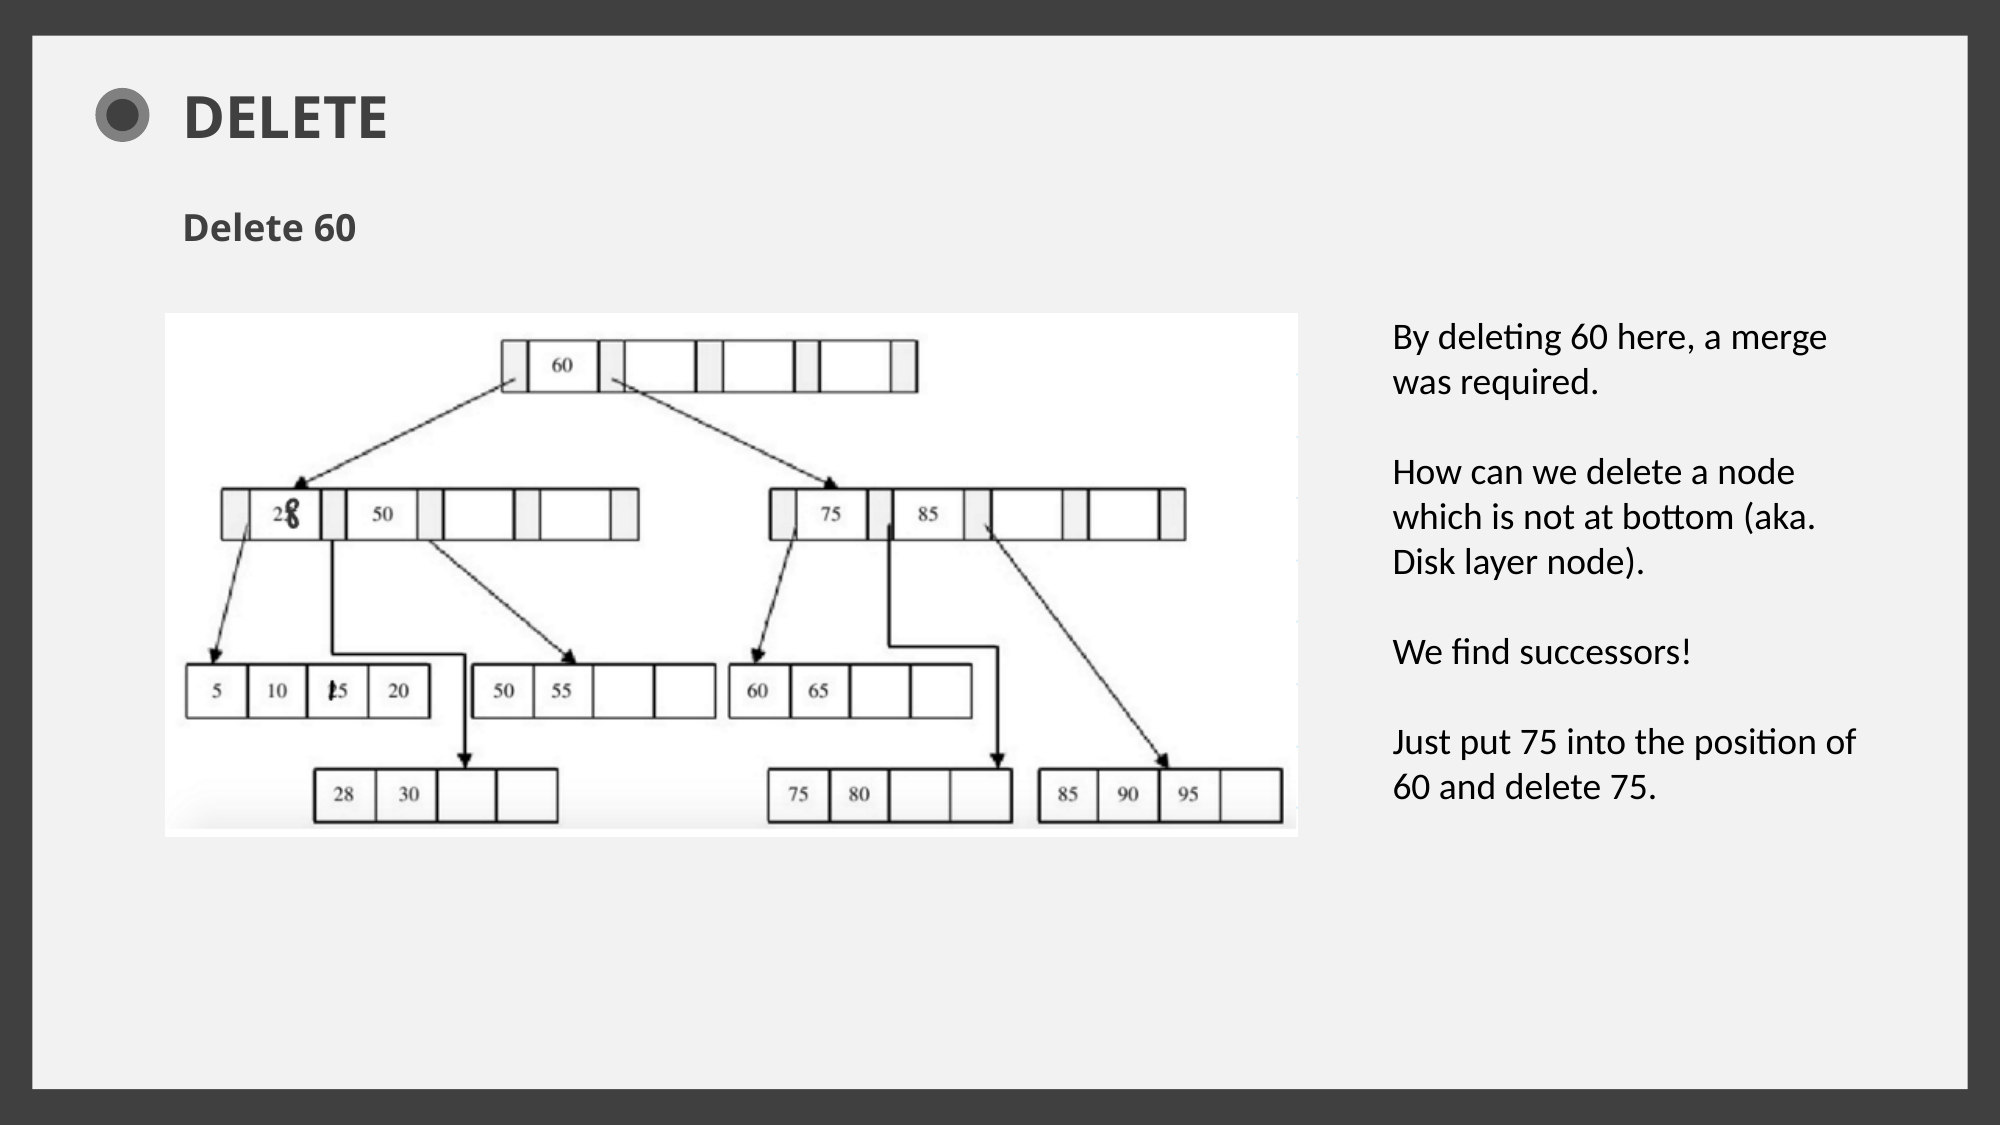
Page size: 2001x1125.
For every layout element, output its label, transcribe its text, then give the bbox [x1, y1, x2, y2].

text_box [95, 87, 150, 142]
text_box By deleting 60 here, a merge was required. How can we delete a node which is not at bottom (aka. Disk layer node). We find successors! Just put 75 into the position of 60 and delete 75. [1377, 304, 1888, 815]
picture [165, 313, 1298, 837]
text_box Delete 60 [164, 200, 595, 253]
text_box [31, 35, 1969, 1090]
text_box DELETE [164, 89, 595, 141]
